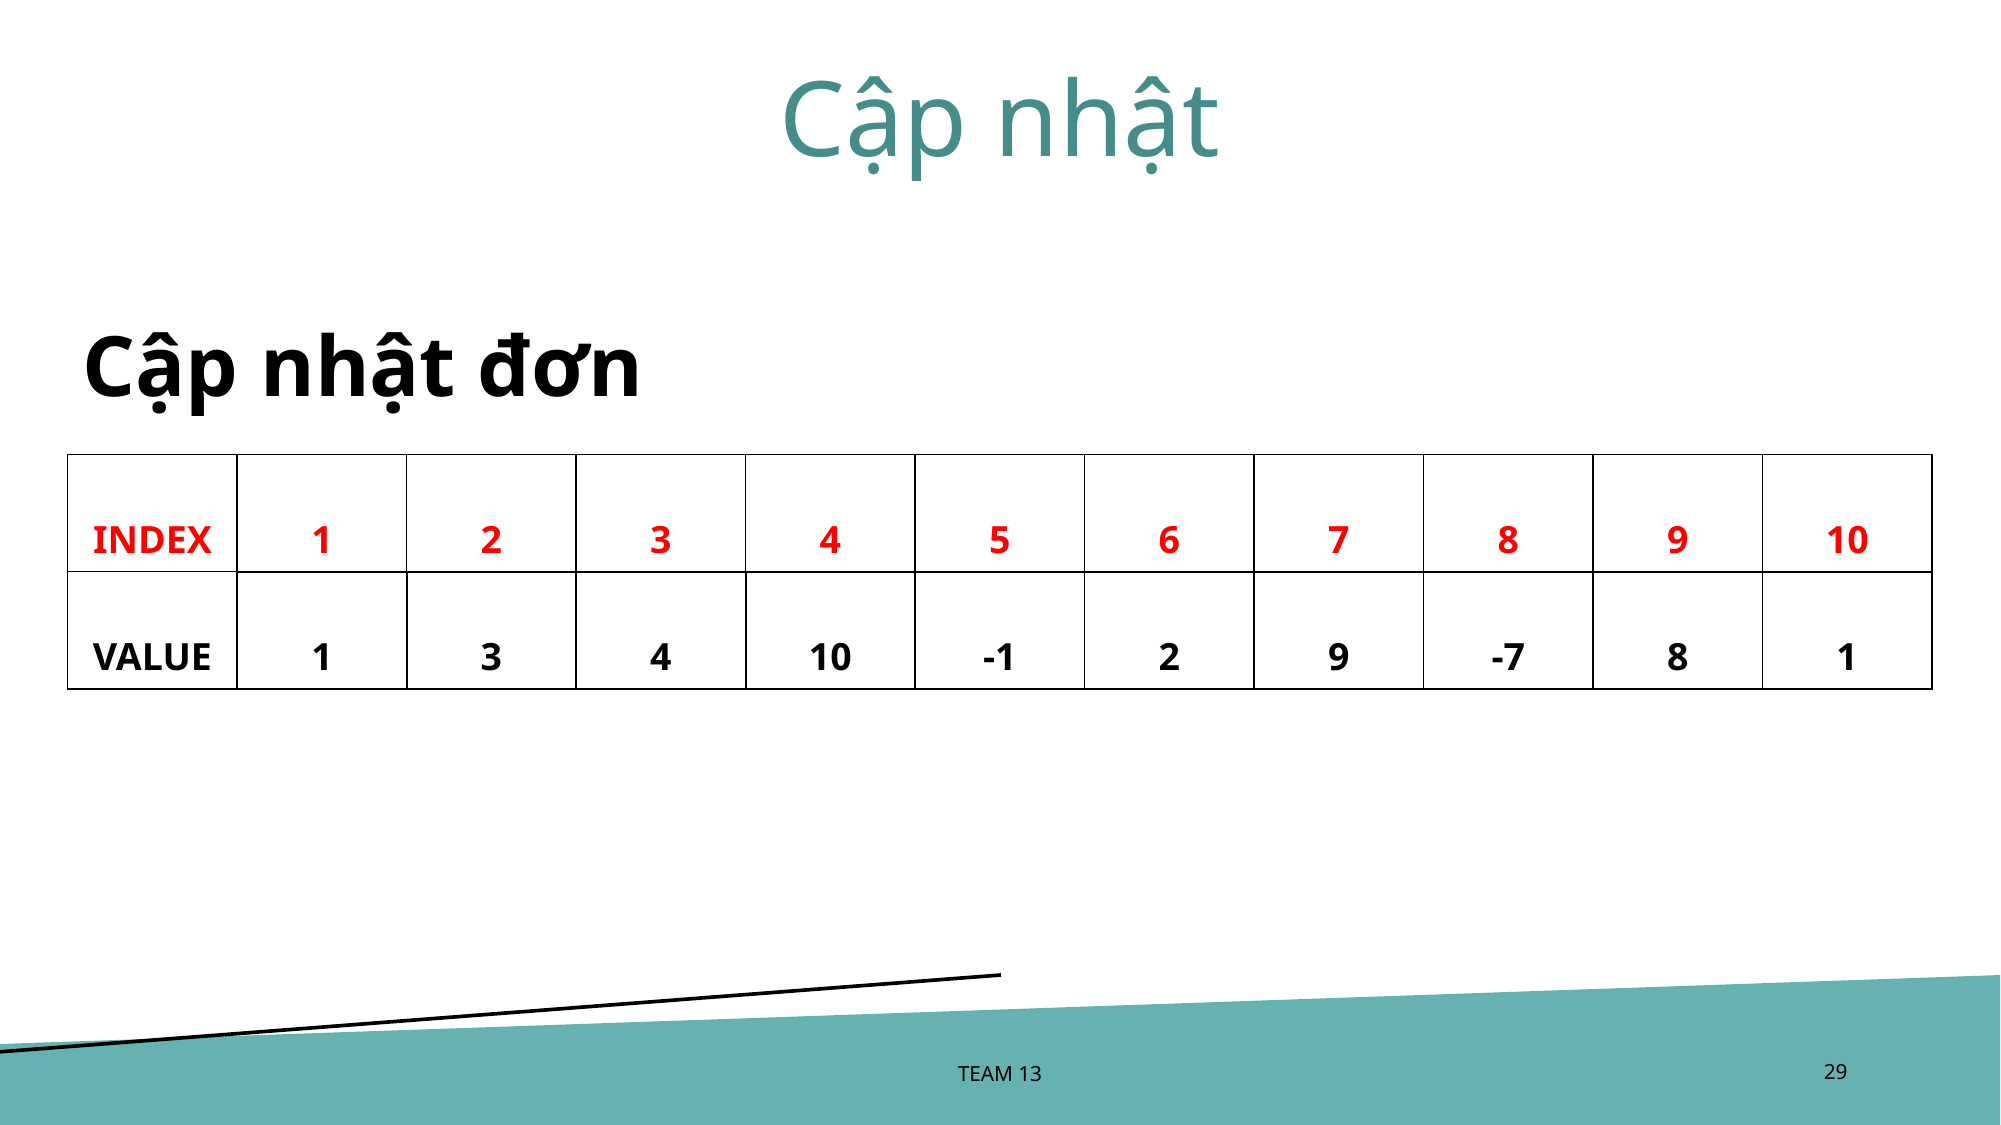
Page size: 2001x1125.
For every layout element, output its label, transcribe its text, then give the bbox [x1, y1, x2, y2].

table_header 1 [238, 455, 406, 571]
text_box TEAM 13 [662, 1042, 1338, 1103]
table_header 5 [916, 455, 1084, 571]
table_cell 9 [1255, 573, 1423, 688]
table_cell -7 [1424, 573, 1592, 688]
table_header INDEX [68, 455, 236, 571]
table_cell 8 [1594, 573, 1762, 688]
table_cell VALUE [68, 572, 236, 688]
table_header 9 [1594, 455, 1762, 571]
table_cell 2 [1085, 573, 1253, 688]
table_header 4 [746, 455, 914, 571]
table_cell 1 [238, 573, 406, 688]
title Cập nhật [284, 46, 1716, 201]
table_cell 3 [408, 573, 575, 688]
table_header 3 [577, 455, 745, 571]
table_cell 10 [747, 573, 914, 688]
table_header 8 [1424, 455, 1592, 571]
slide_number ‹#› [1412, 1042, 1863, 1103]
table_cell 1 [1763, 573, 1931, 688]
table_cell -1 [916, 573, 1084, 688]
text_box Cập nhật đơn [67, 255, 896, 364]
table_header 2 [407, 455, 575, 571]
table_header 10 [1763, 455, 1931, 571]
table_header 6 [1085, 455, 1253, 571]
table_header 7 [1255, 455, 1423, 571]
table_cell 4 [577, 573, 745, 688]
